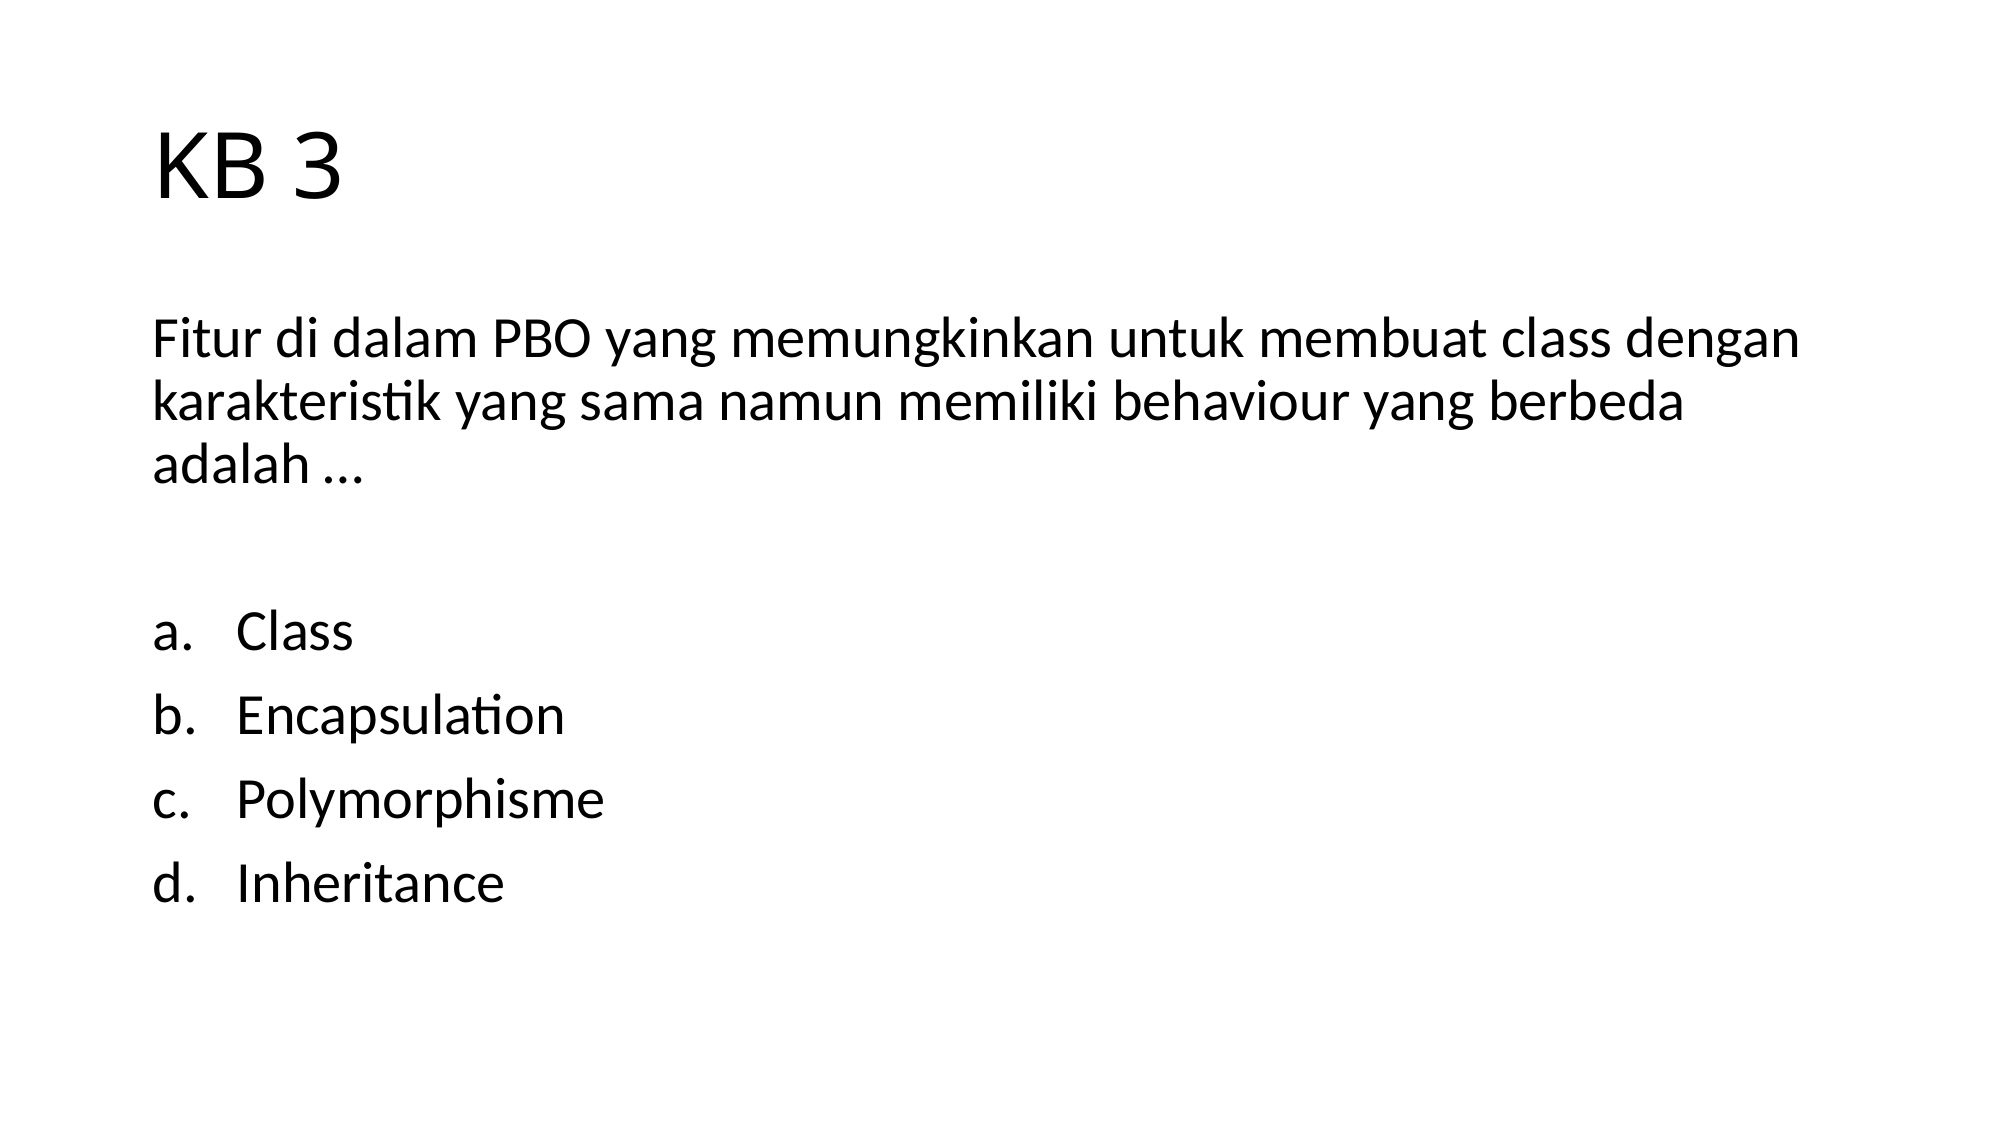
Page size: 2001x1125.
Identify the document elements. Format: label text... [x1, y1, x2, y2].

title KB 3 [137, 59, 1863, 278]
list Fitur di dalam PBO yang memungkinkan untuk membuat class dengan karakteristik yang sama namun memiliki behaviour yang berbeda adalah … Class Encapsulation Polymorphisme Inheritance [137, 299, 1863, 1014]
